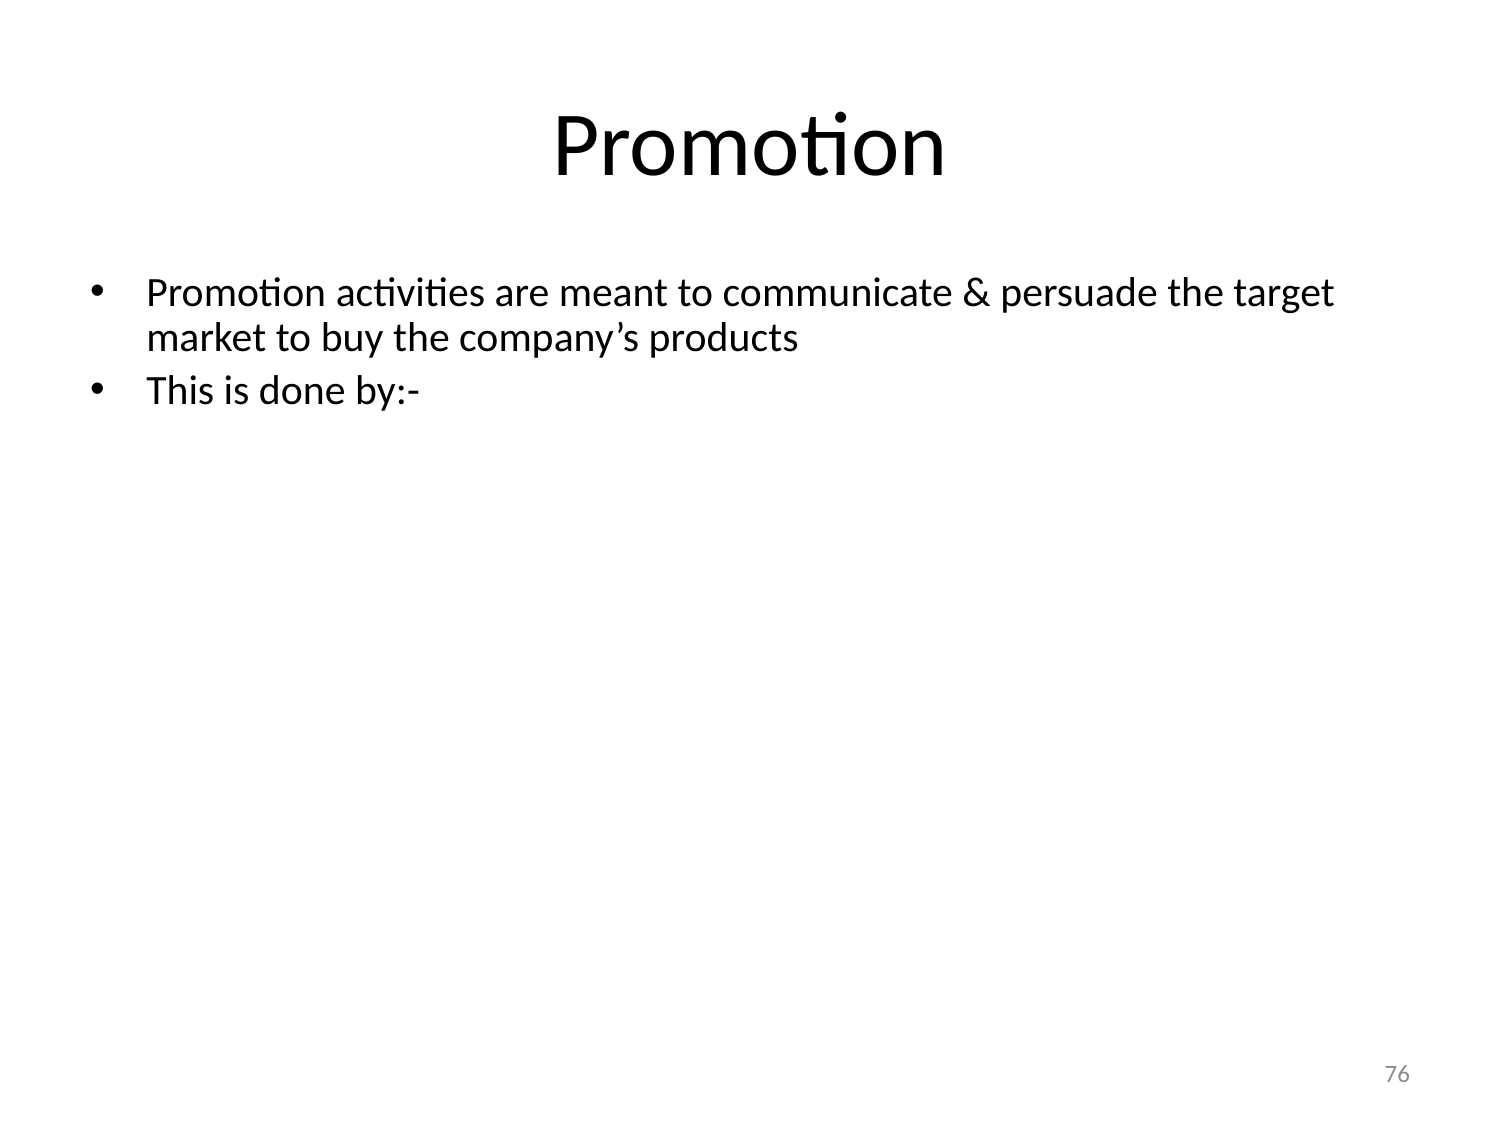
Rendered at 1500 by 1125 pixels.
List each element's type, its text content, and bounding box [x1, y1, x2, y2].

list Promotion activities are meant to communicate & persuade the target market to buy the company’s products This is done by:- [75, 262, 1425, 1005]
slide_number 76 [1074, 1042, 1425, 1103]
title Promotion [75, 45, 1425, 233]
